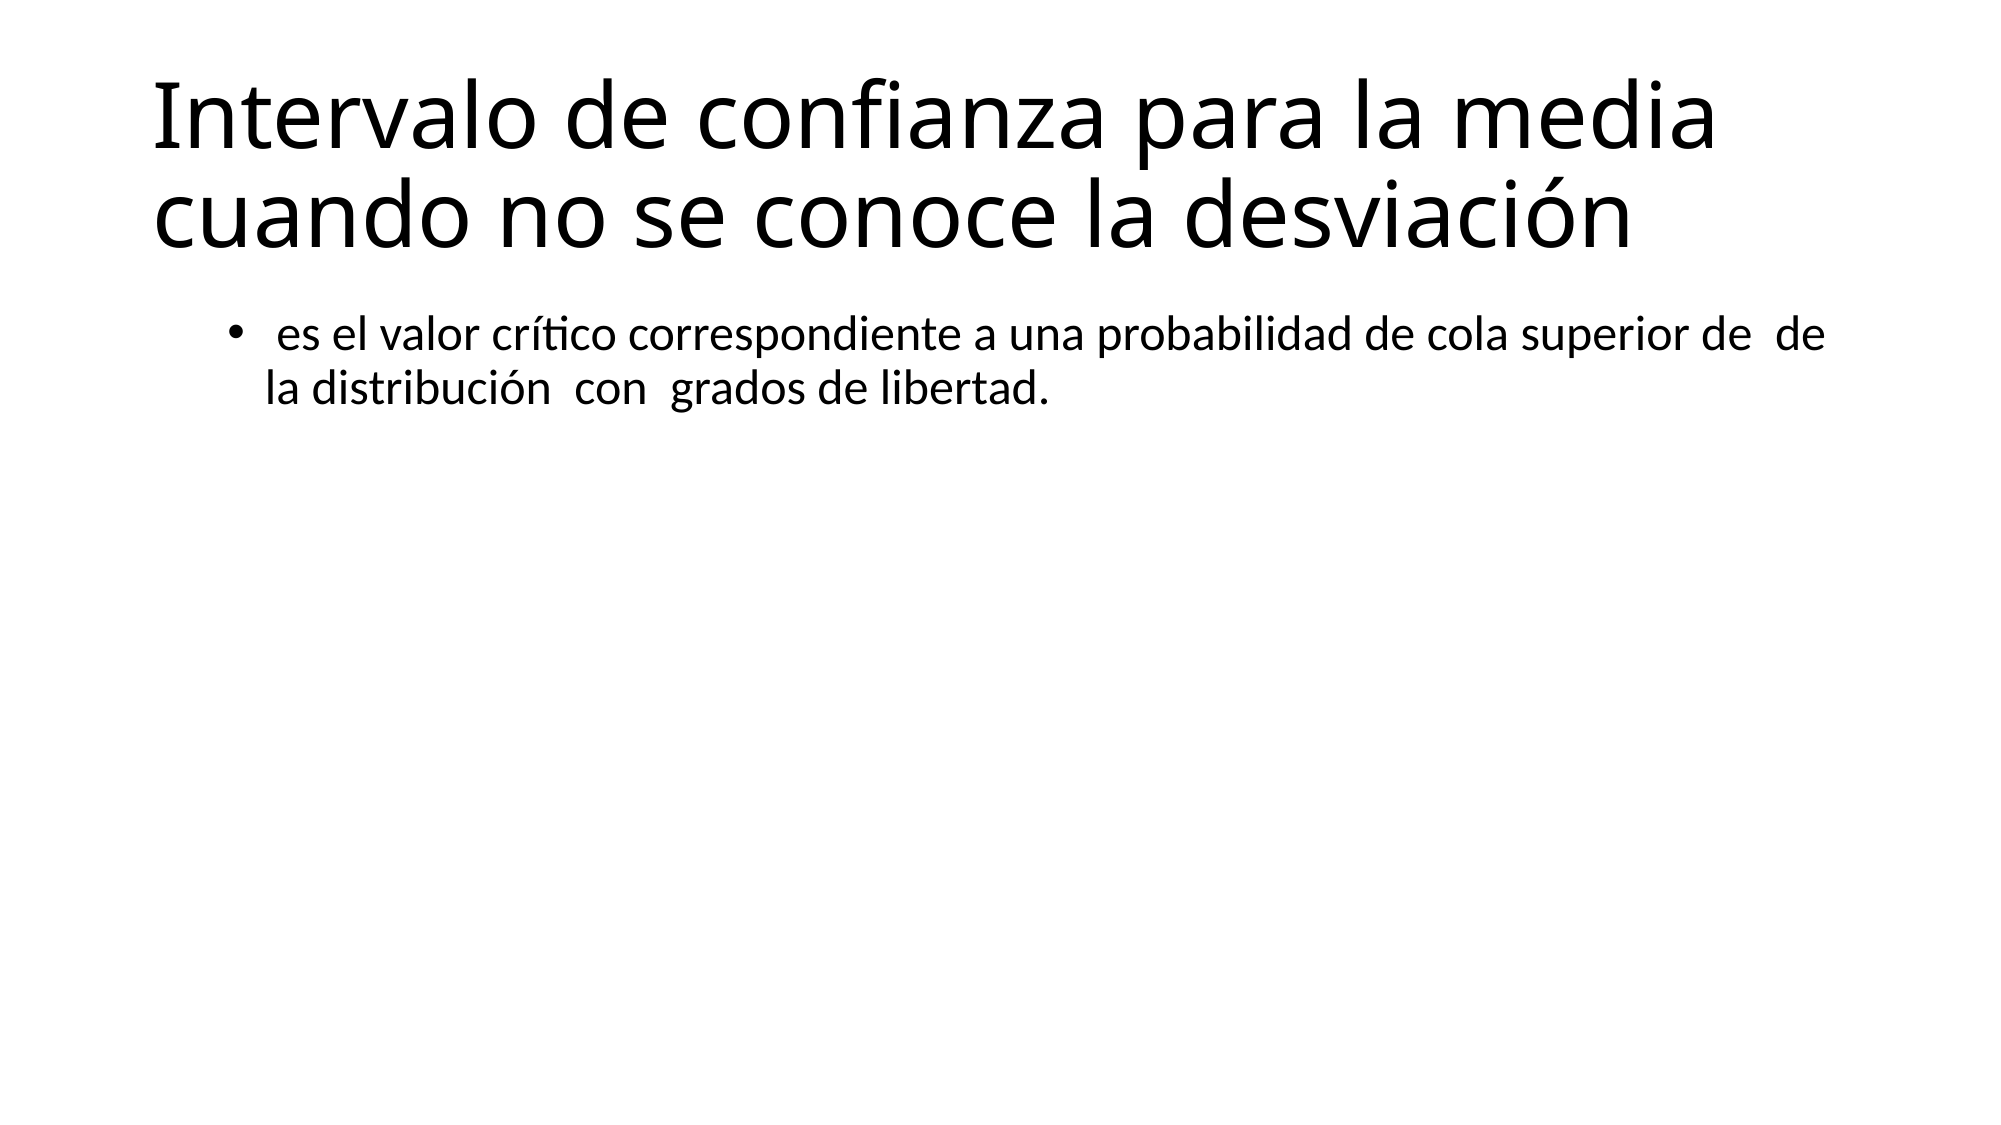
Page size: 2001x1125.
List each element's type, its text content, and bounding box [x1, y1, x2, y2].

title Intervalo de confianza para la media cuando no se conoce la desviación [137, 59, 1863, 278]
